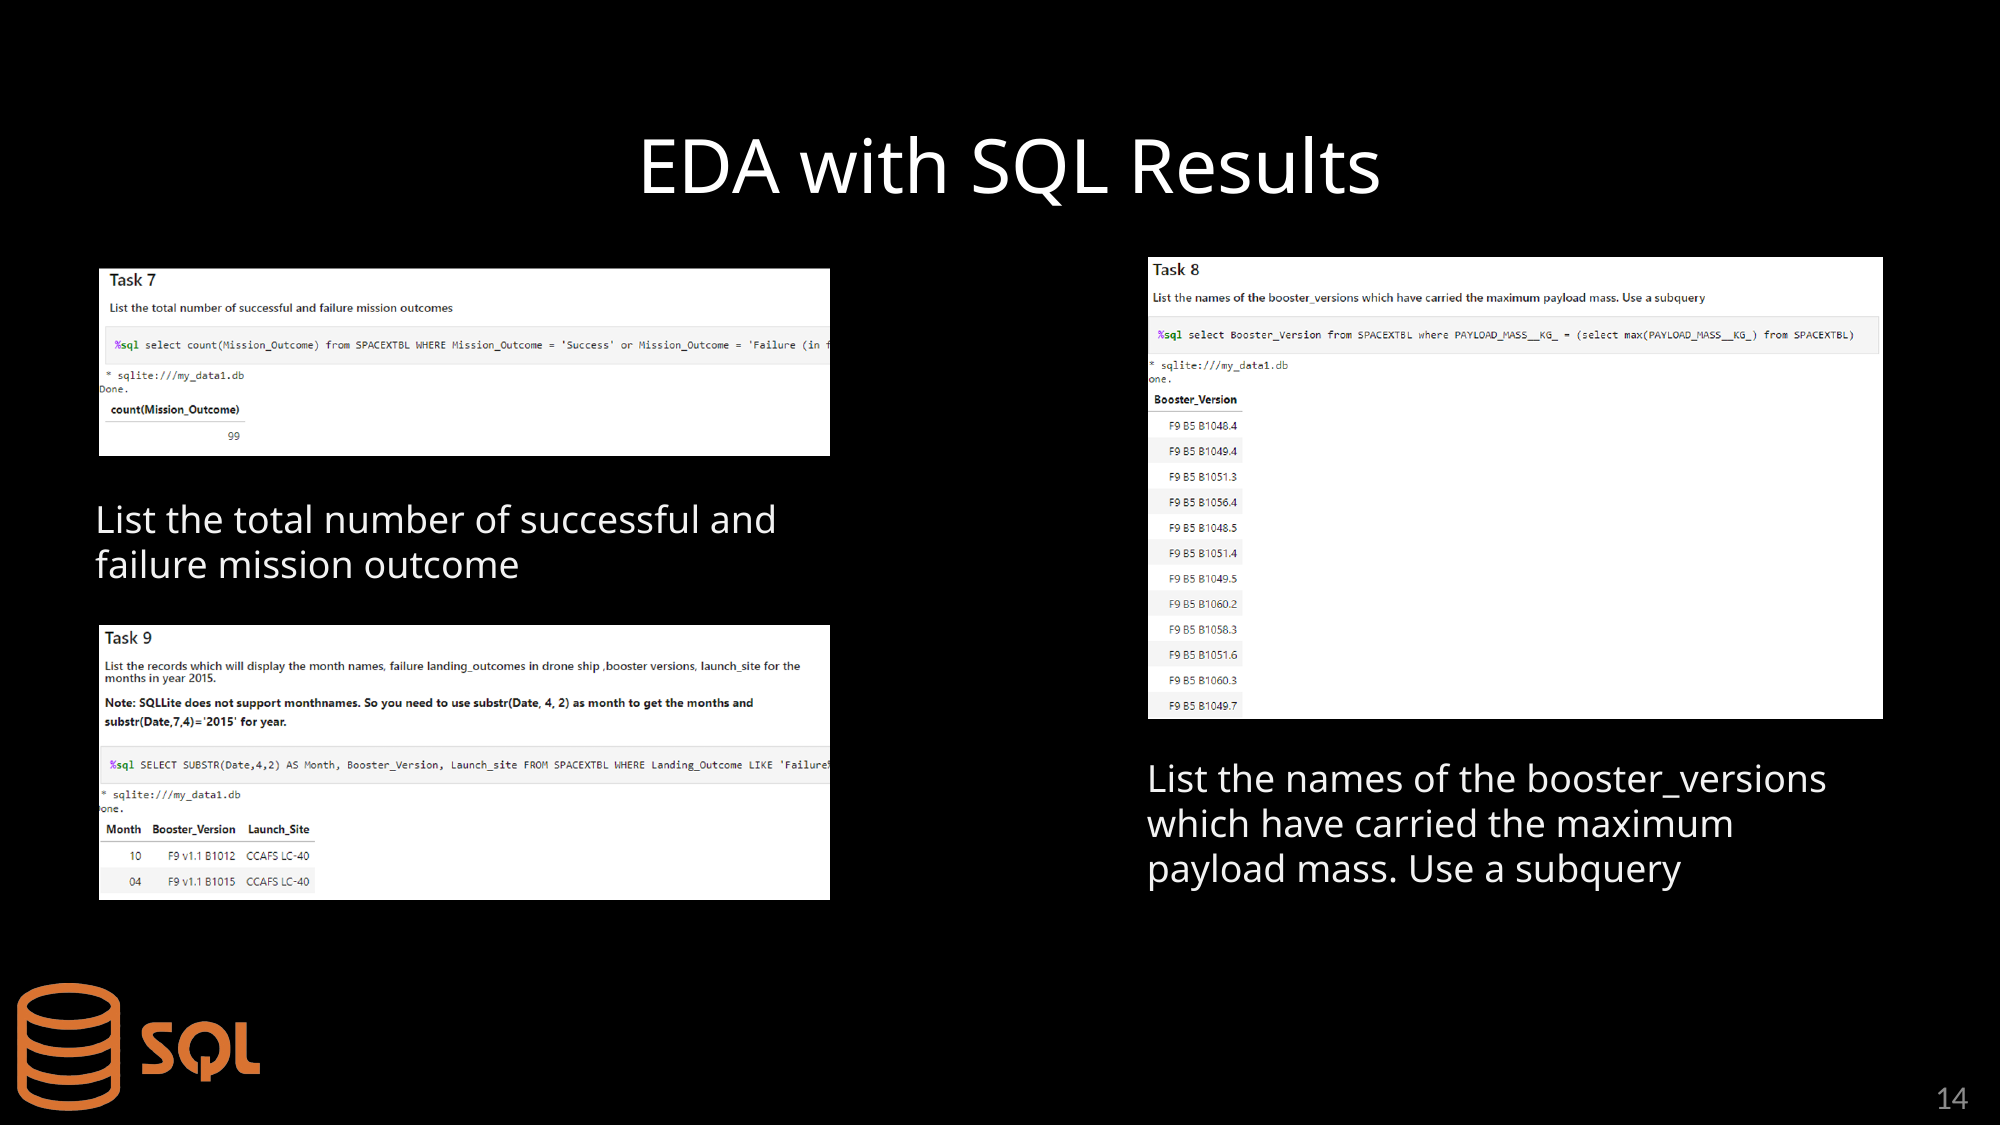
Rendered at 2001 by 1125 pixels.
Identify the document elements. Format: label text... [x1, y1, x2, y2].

text_box EDA with SQL Results [99, 70, 1920, 258]
text_box 14 [1919, 1068, 1984, 1106]
picture [99, 267, 830, 456]
text_box List the names of the booster_versions which have carried the maximum payload mass. Use a subquery [1132, 747, 1883, 898]
text_box List the total number of successful and failure mission outcome [80, 488, 830, 593]
picture [1147, 257, 1883, 720]
picture [0, 983, 277, 1114]
picture [99, 625, 830, 900]
